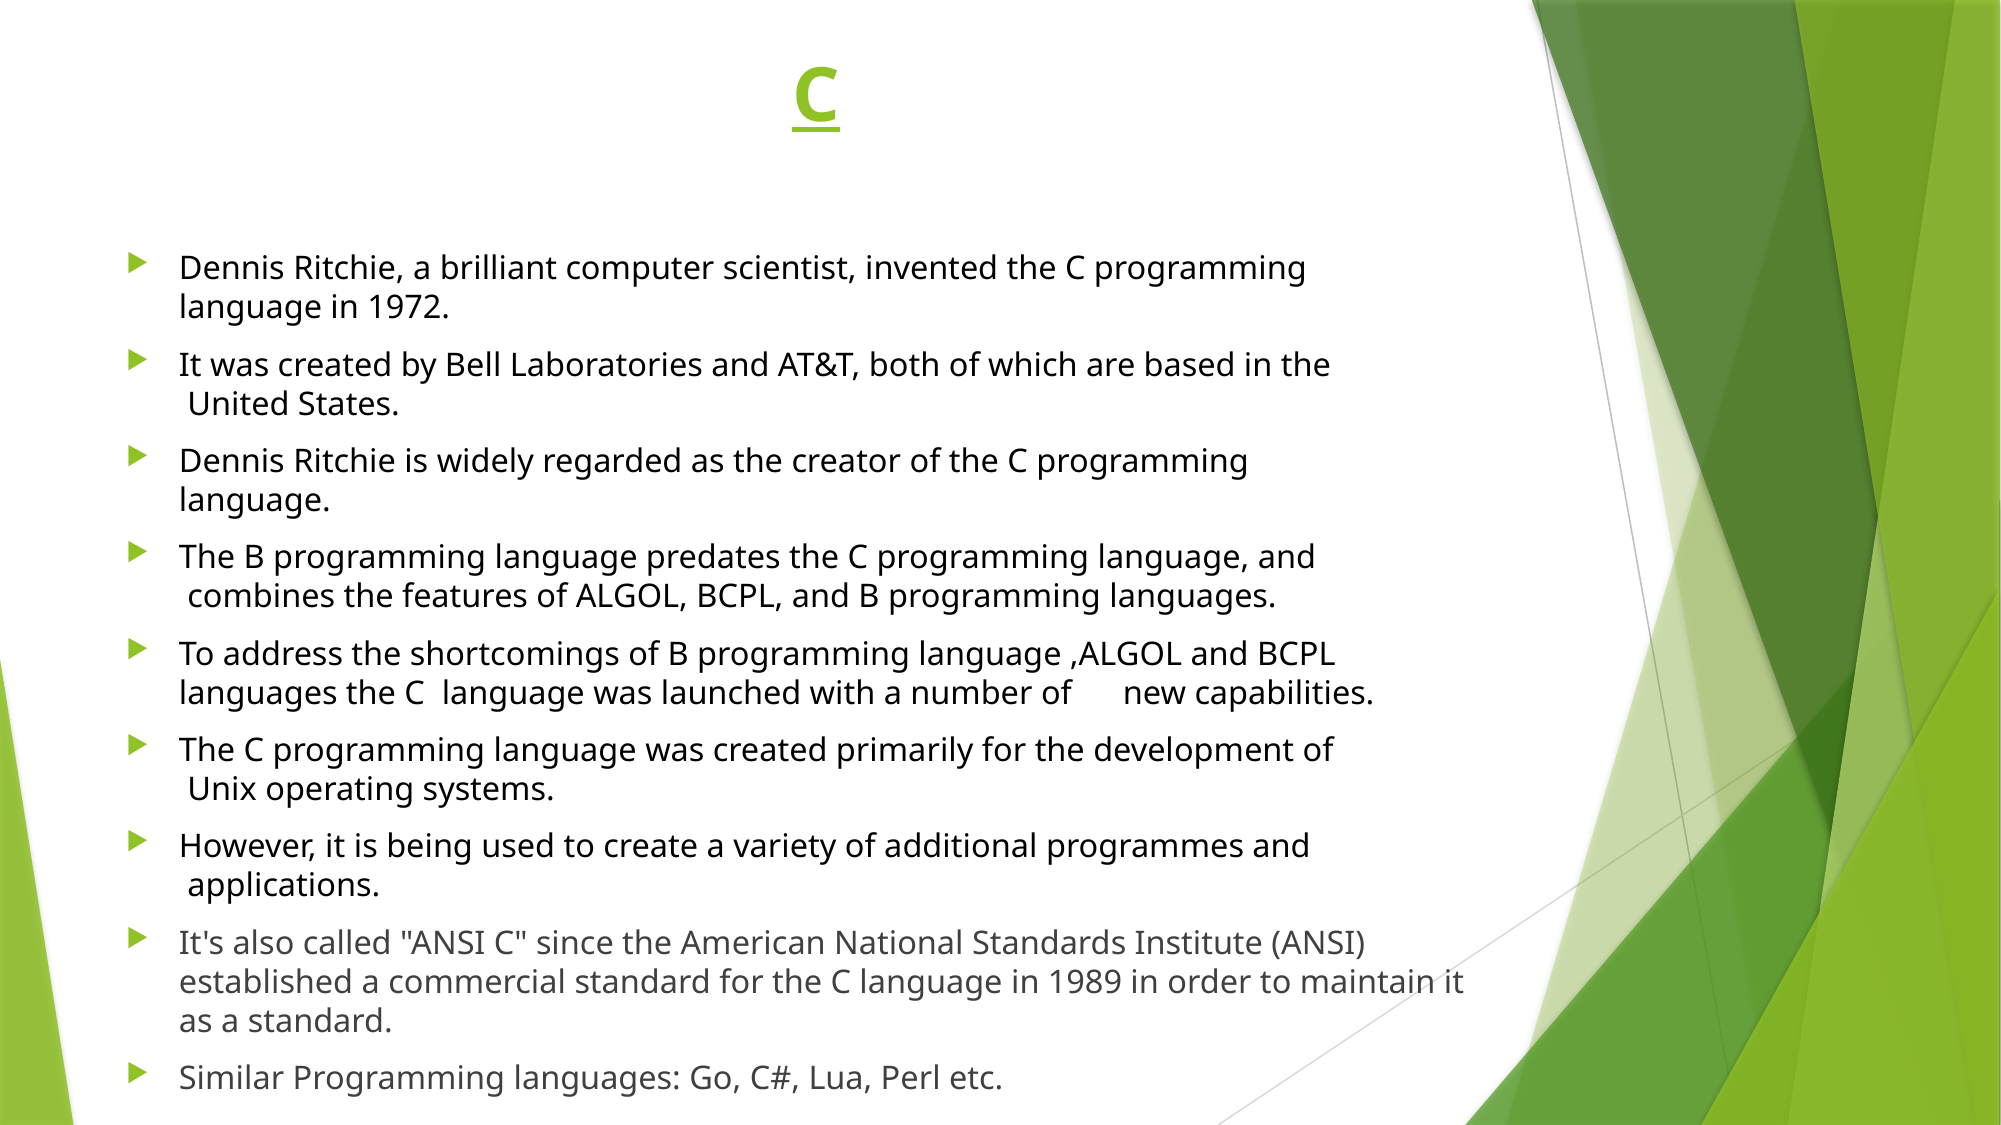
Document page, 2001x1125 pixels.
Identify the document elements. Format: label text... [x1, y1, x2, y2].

title C [111, 0, 1522, 182]
list Dennis Ritchie, a brilliant computer scientist, invented the C programming language in 1972. It was created by Bell Laboratories and AT&T, both of which are based in the United States. Dennis Ritchie is widely regarded as the creator of the C programming language. The B programming language predates the C programming language, and combines the features of ALGOL, BCPL, and B programming languages. To address the shortcomings of B programming language ,ALGOL and BCPL languages the C language was launched with a number of new capabilities. The C programming language was created primarily for the development of Unix operating systems. However, it is being used to create a variety of additional programmes and applications. It's also called "ANSI C" since the American National Standards Institute (ANSI) established a commercial standard for the C language in 1989 in order to maintain it as a standard. Similar Programming languages: Go, C#, Lua, Perl etc. [111, 182, 1522, 1112]
